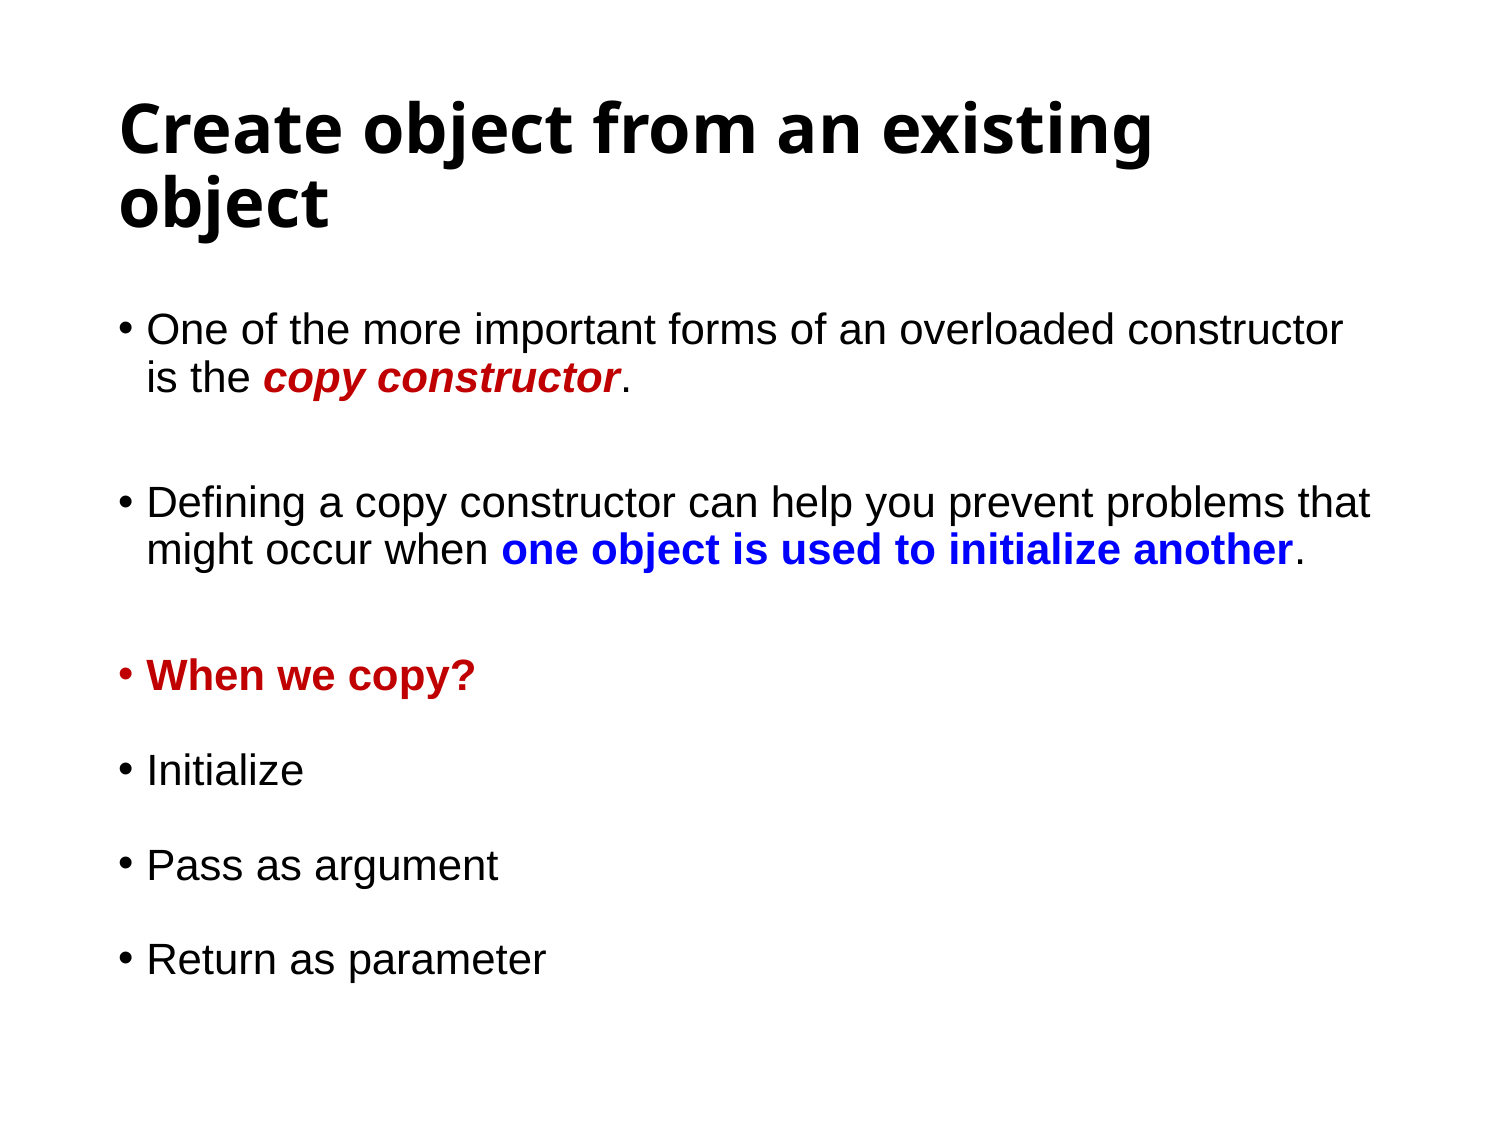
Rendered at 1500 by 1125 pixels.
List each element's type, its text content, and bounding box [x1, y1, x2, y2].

title Create object from an existing object [103, 59, 1397, 278]
list One of the more important forms of an overloaded constructor is the copy constructor. Defining a copy constructor can help you prevent problems that might occur when one object is used to initialize another. When we copy? Initialize Pass as argument Return as parameter [103, 299, 1397, 1014]
